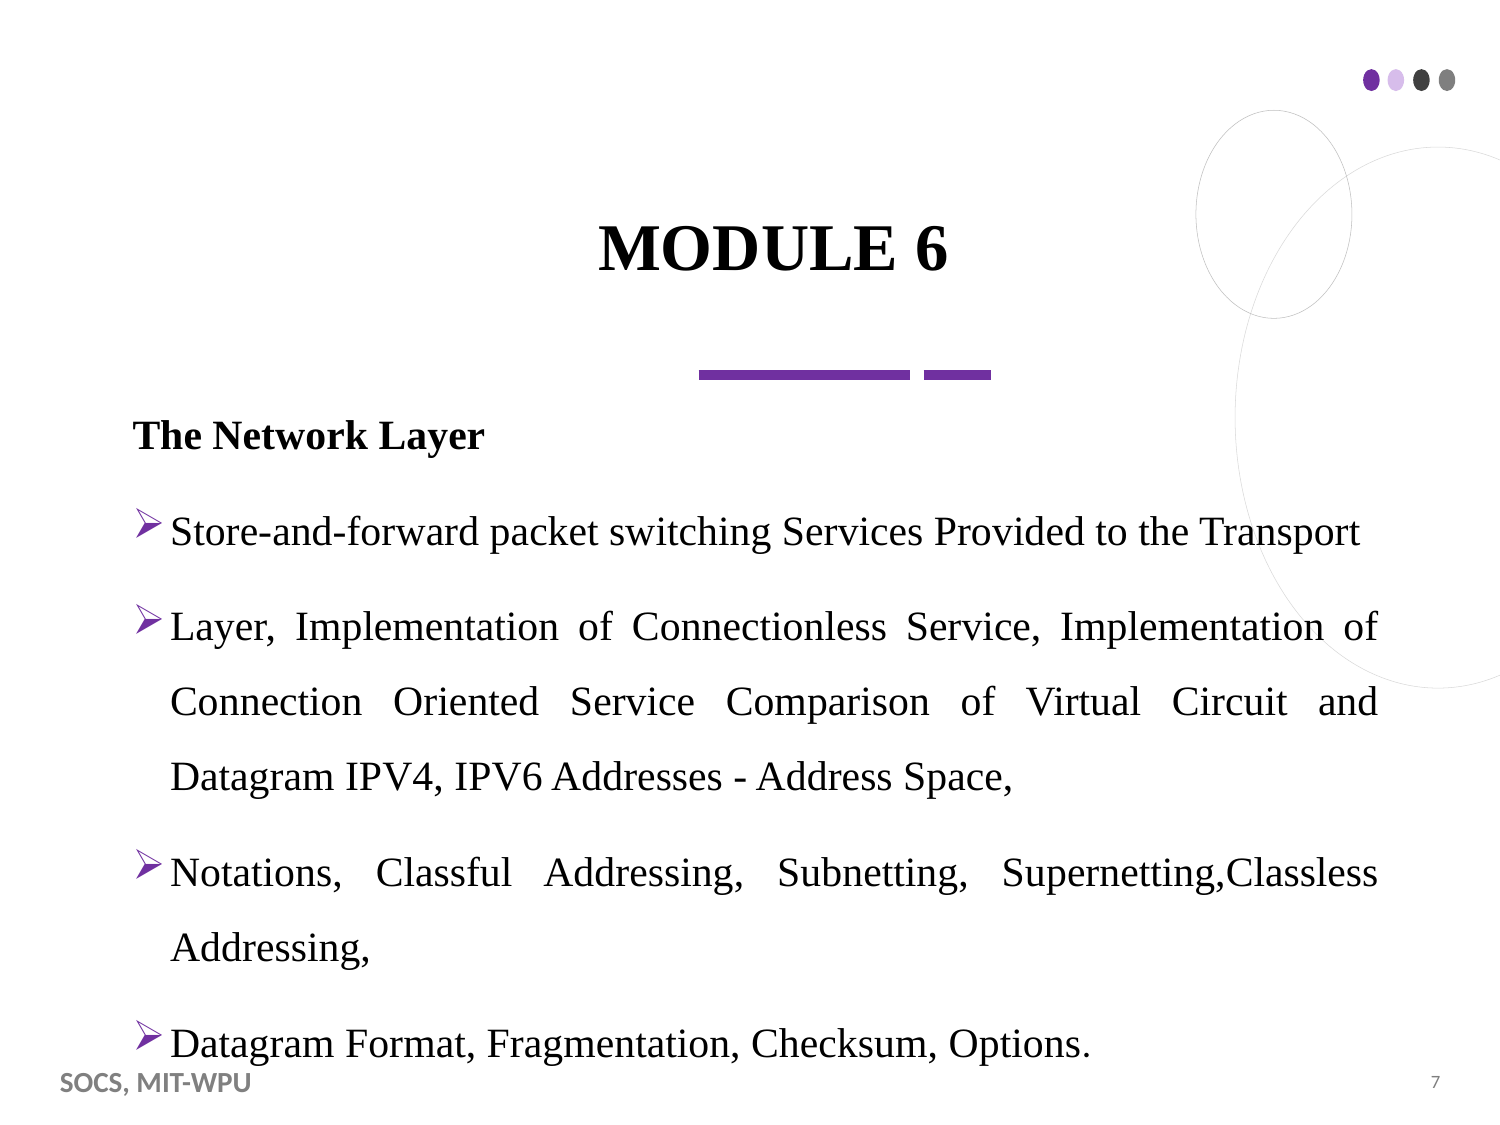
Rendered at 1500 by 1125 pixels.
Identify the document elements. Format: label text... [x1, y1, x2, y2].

slide_number 7 [1117, 1060, 1456, 1102]
list The Network Layer Store-and-forward packet switching Services Provided to the Transport Layer, Implementation of Connectionless Service, Implementation of Connection Oriented Service Comparison of Virtual Circuit and Datagram IPV4, IPV6 Addresses - Address Space, Notations, Classful Addressing, Subnetting, Supernetting,Classless Addressing, Datagram Format, Fragmentation, Checksum, Options. [132, 382, 1380, 1022]
title Module 6 [150, 114, 1397, 285]
list SoCS, MIT-WPU [44, 1060, 323, 1101]
